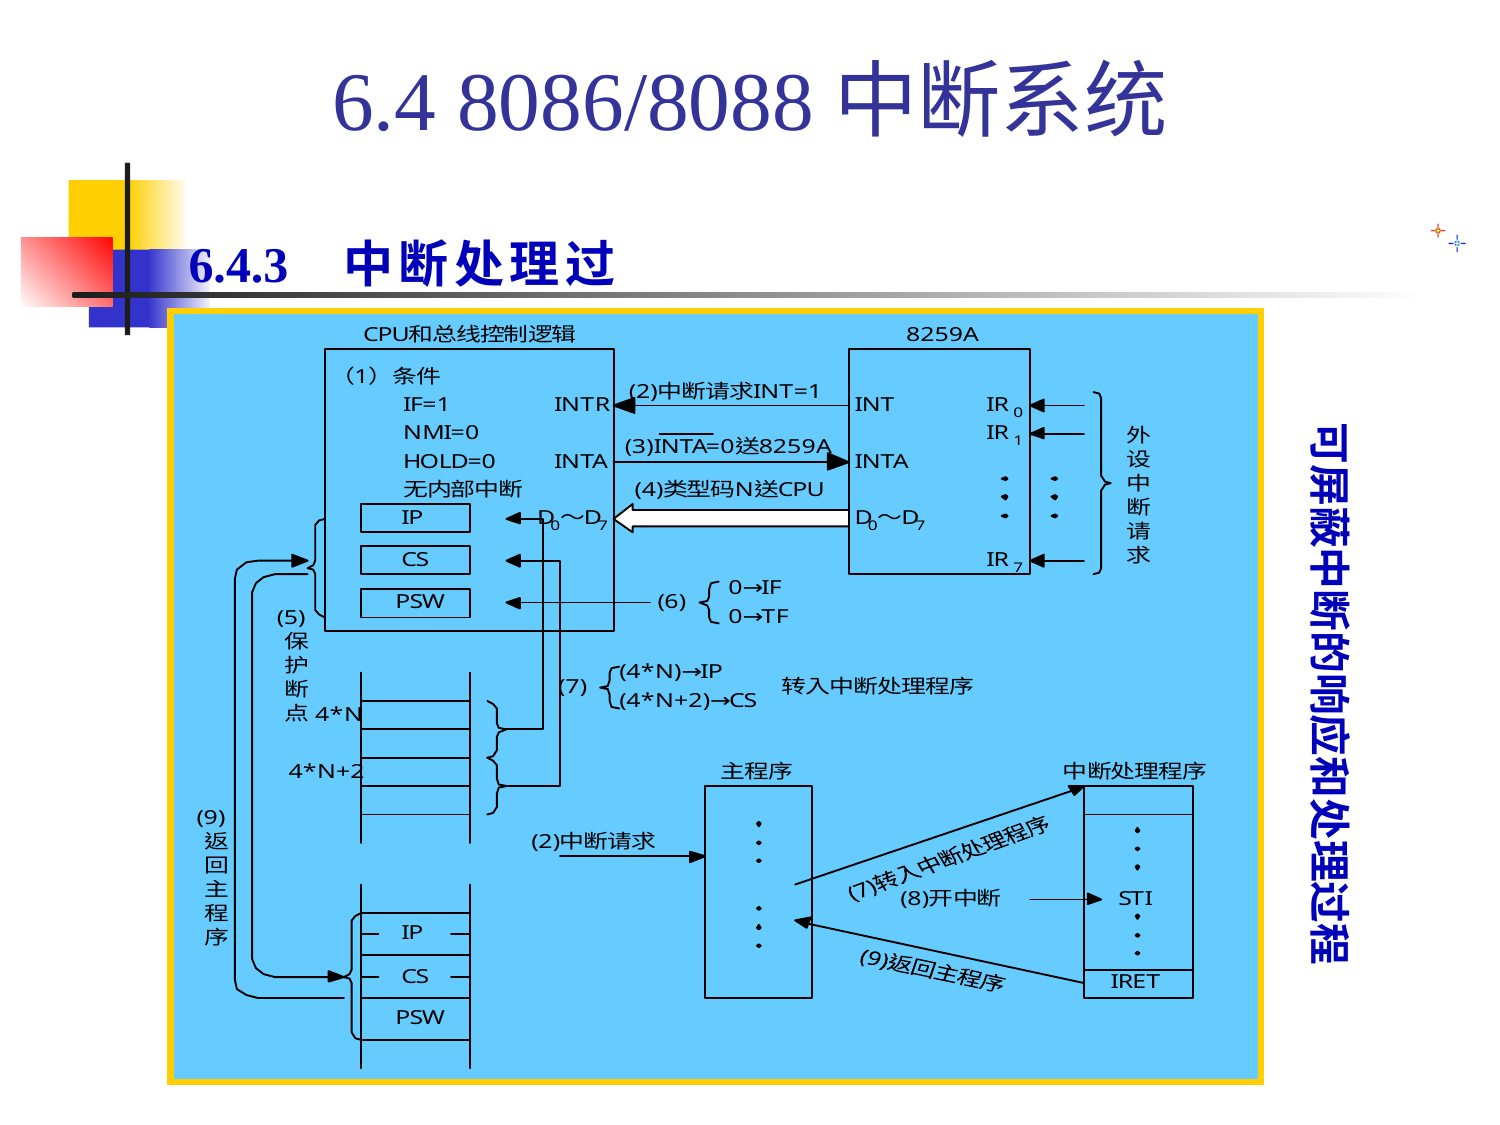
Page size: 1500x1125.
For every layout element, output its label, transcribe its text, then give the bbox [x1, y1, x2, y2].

text_box 可屏蔽中断的响应和处理过程 [1281, 373, 1373, 956]
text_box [173, 314, 1259, 1079]
text_box 6.4 8086/8088中断系统 [0, 30, 1500, 163]
text_box 6.4.3 中断处理过程 [173, 204, 630, 300]
picture [1420, 219, 1471, 270]
